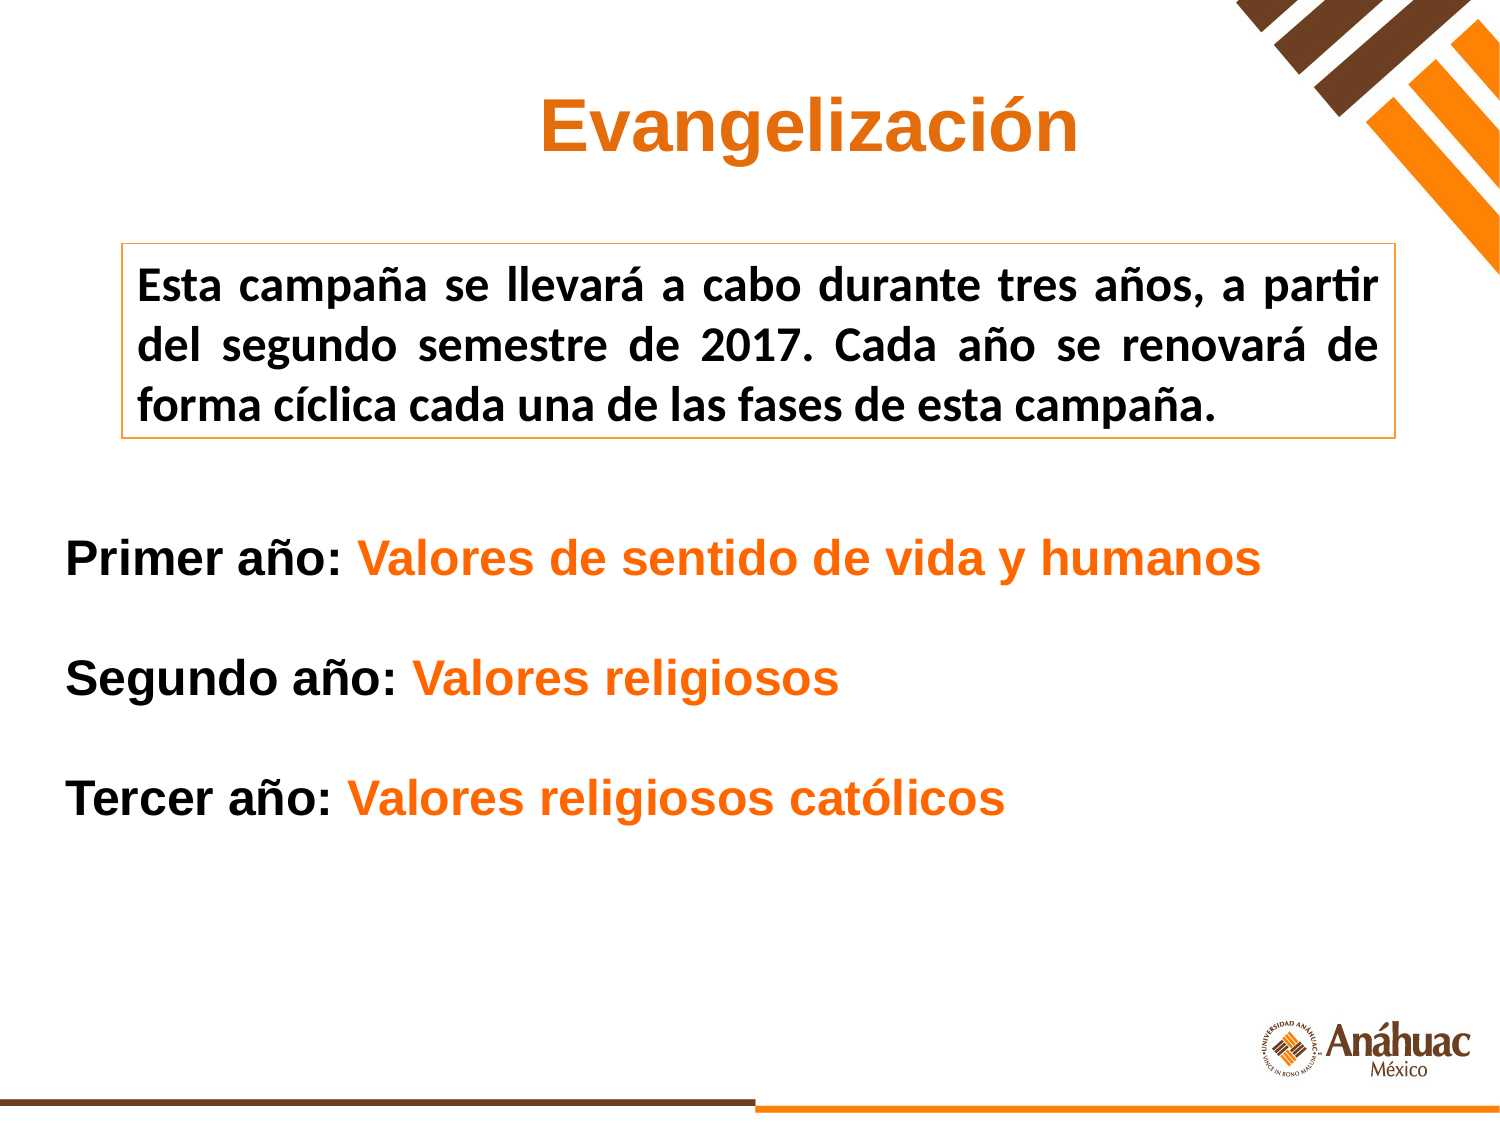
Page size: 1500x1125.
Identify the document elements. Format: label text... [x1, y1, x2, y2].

text_box Esta campaña se llevará a cabo durante tres años, a partir del segundo semestre de 2017. Cada año se renovará de forma cíclica cada una de las fases de esta campaña. [122, 243, 1395, 439]
picture [0, 0, 1500, 1122]
text_box Primer año: Valores de sentido de vida y humanos Segundo año: Valores religiosos Tercer año: Valores religiosos católicos [50, 435, 1467, 916]
title Evangelización [60, 28, 1411, 216]
